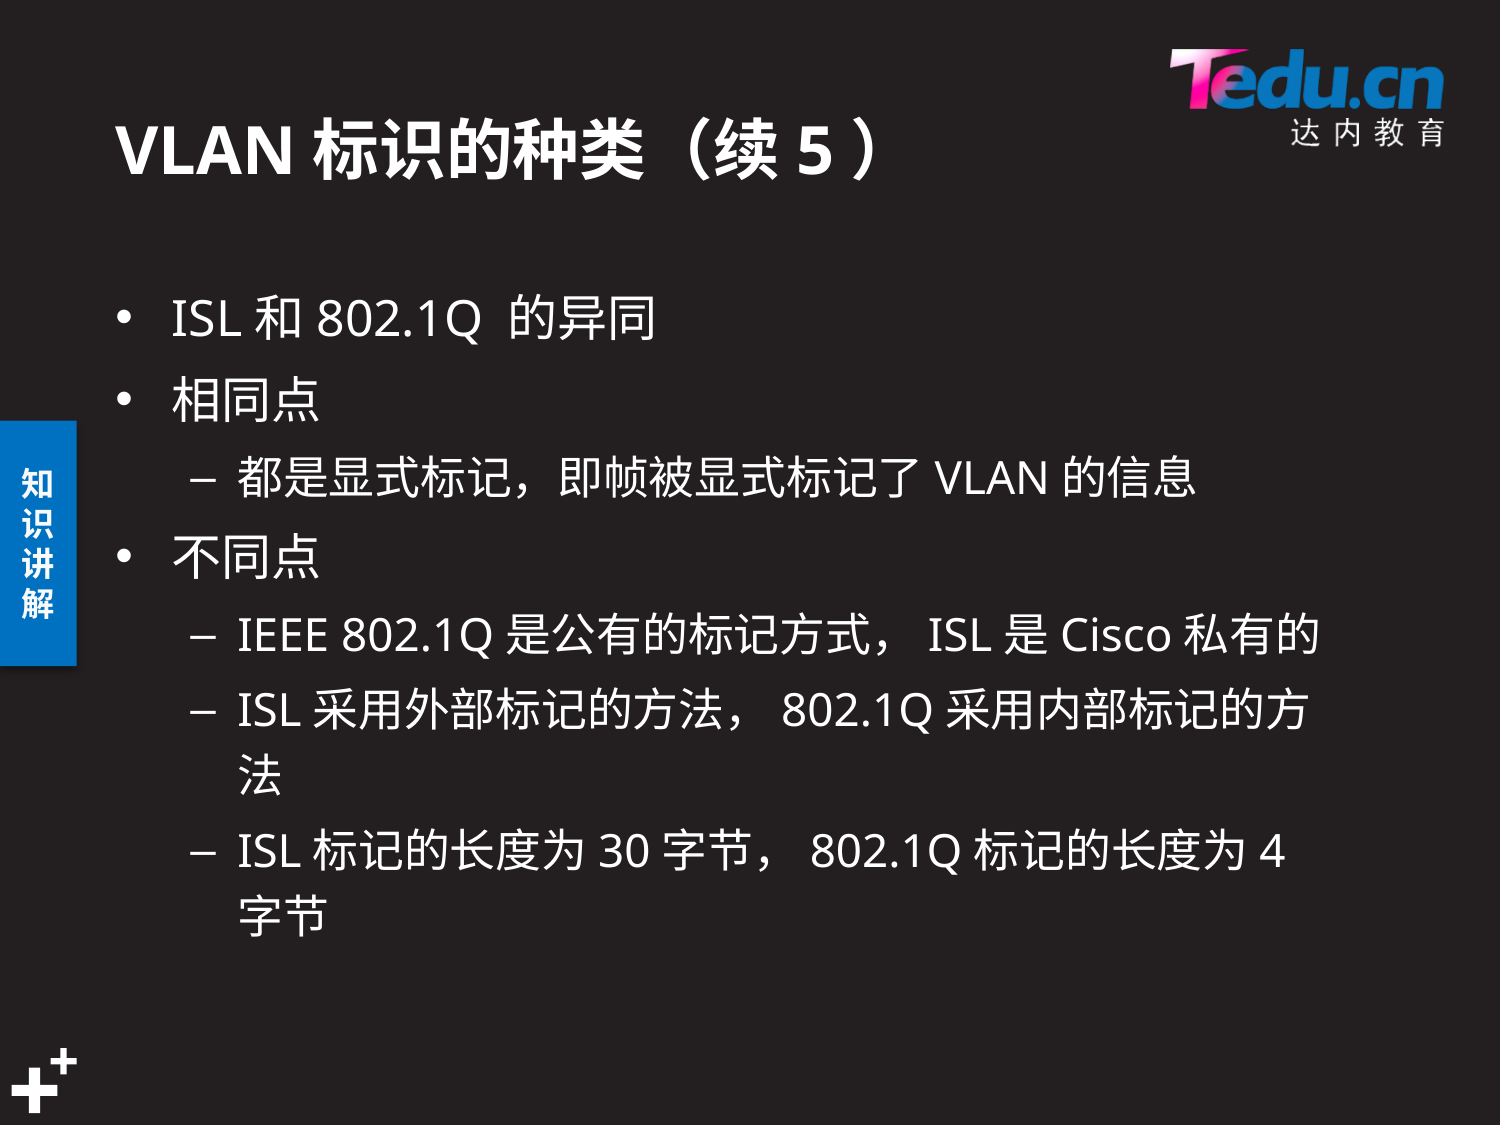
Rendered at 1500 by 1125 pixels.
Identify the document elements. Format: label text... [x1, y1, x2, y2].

list ISL和802.1Q 的异同 相同点 都是显式标记，即帧被显式标记了VLAN的信息 不同点 IEEE 802.1Q是公有的标记方式，ISL是Cisco私有的 ISL采用外部标记的方法，802.1Q采用内部标记的方法 ISL标记的长度为30字节，802.1Q标记的长度为4字节 [100, 267, 1349, 836]
picture [1157, 35, 1459, 162]
title VLAN标识的种类（续5） [100, 89, 1211, 207]
